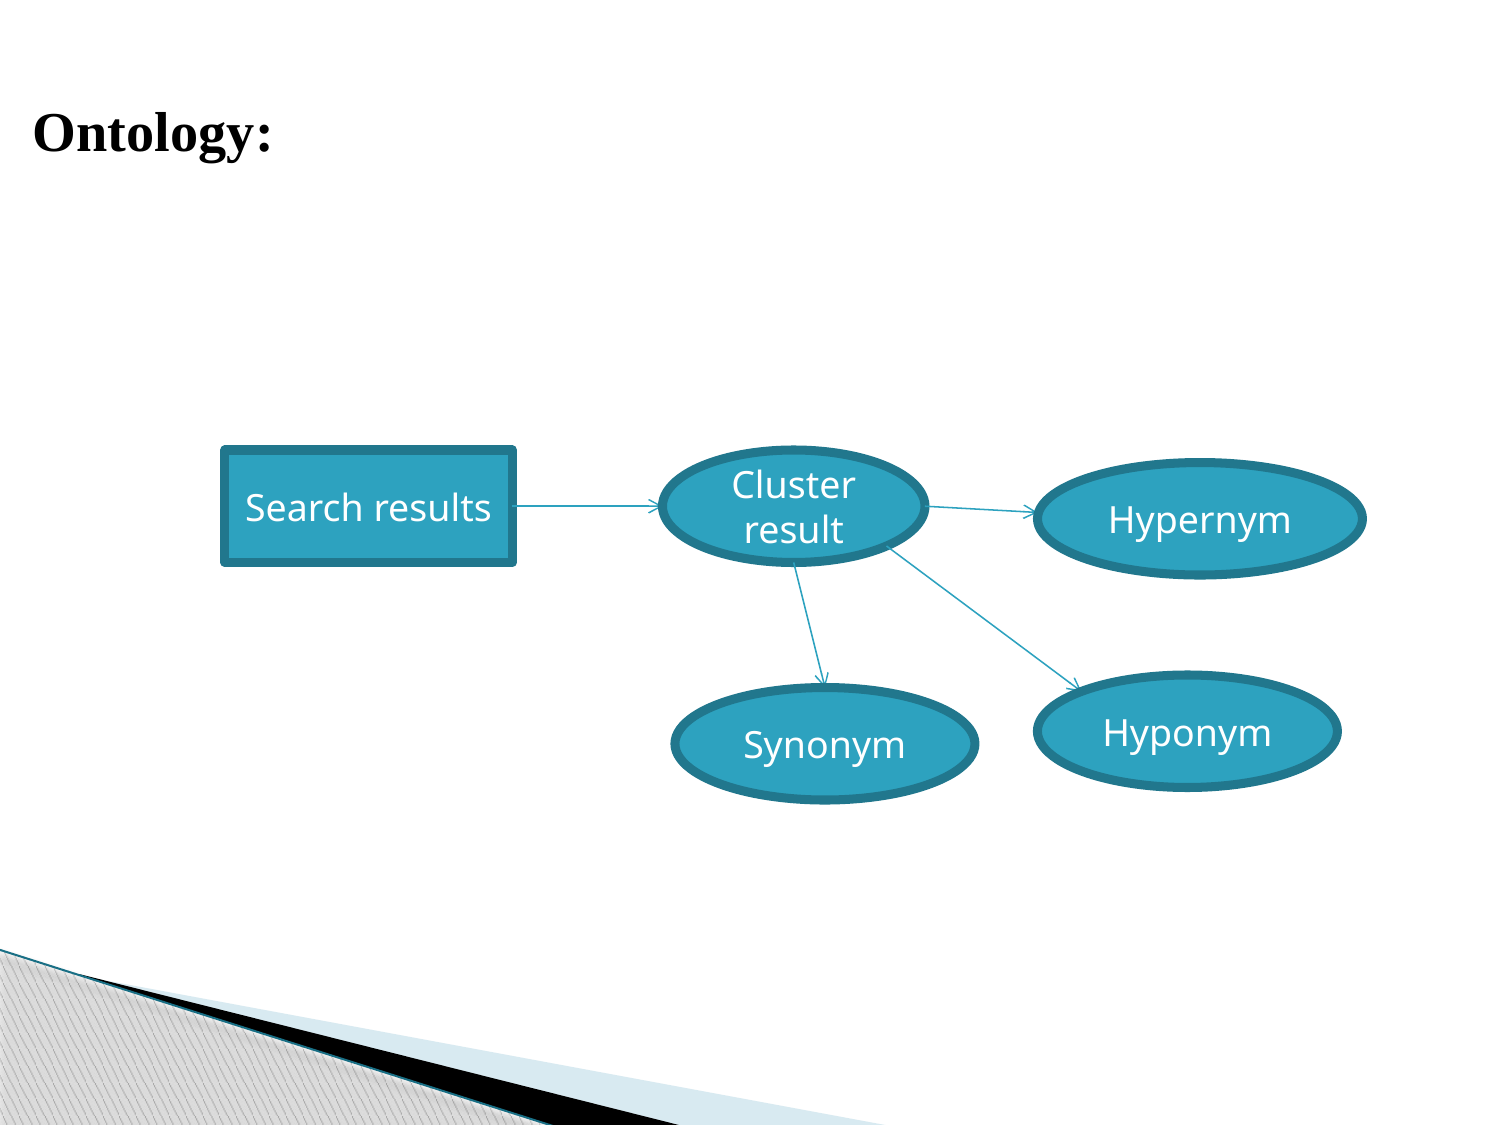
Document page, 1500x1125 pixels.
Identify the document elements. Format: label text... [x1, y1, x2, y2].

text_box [911, 521, 1057, 717]
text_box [924, 505, 1038, 513]
text_box Hyponym [1032, 670, 1342, 793]
list Ontology: [0, 87, 1350, 1005]
text_box Cluster result [658, 445, 930, 568]
text_box Hypernym [1037, 458, 1367, 580]
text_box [746, 609, 873, 641]
text_box Search results [220, 445, 517, 567]
text_box Synonym [670, 683, 980, 805]
